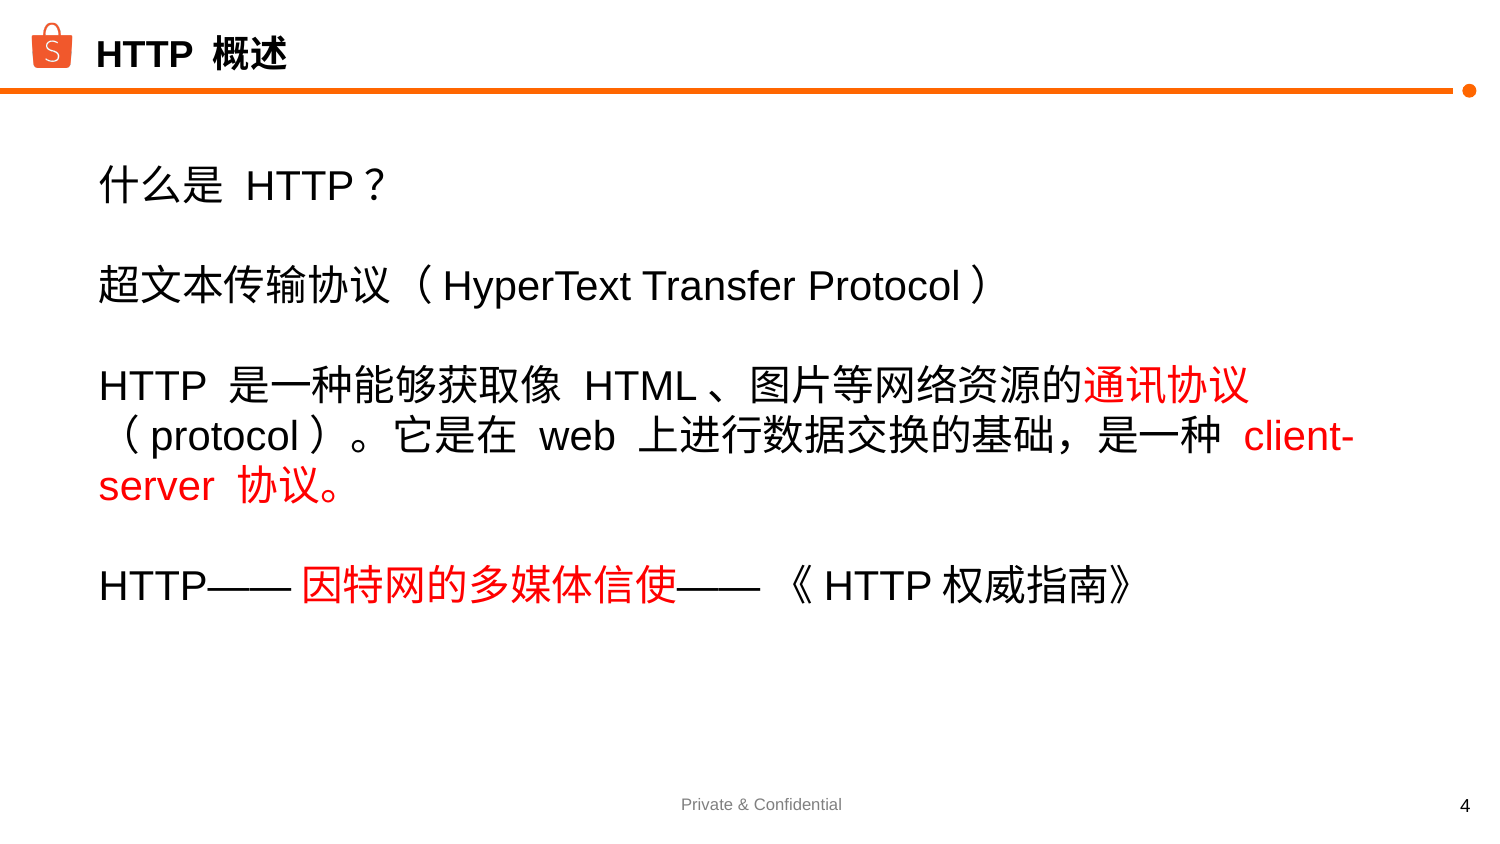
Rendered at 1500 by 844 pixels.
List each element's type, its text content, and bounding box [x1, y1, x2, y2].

picture [27, 20, 77, 70]
slide_number ‹#› [1139, 782, 1477, 827]
title HTTP 概述 [87, 14, 1413, 84]
list 什么是 HTTP？ 超文本传输协议（HyperText Transfer Protocol） HTTP 是一种能够获取像 HTML、图片等网络资源的通讯协议（protocol）。它是在 web 上进行数据交换的基础，是一种 client-server 协议。 HTTP——因特网的多媒体信使—— 《HTTP权威指南》 [87, 153, 1413, 628]
